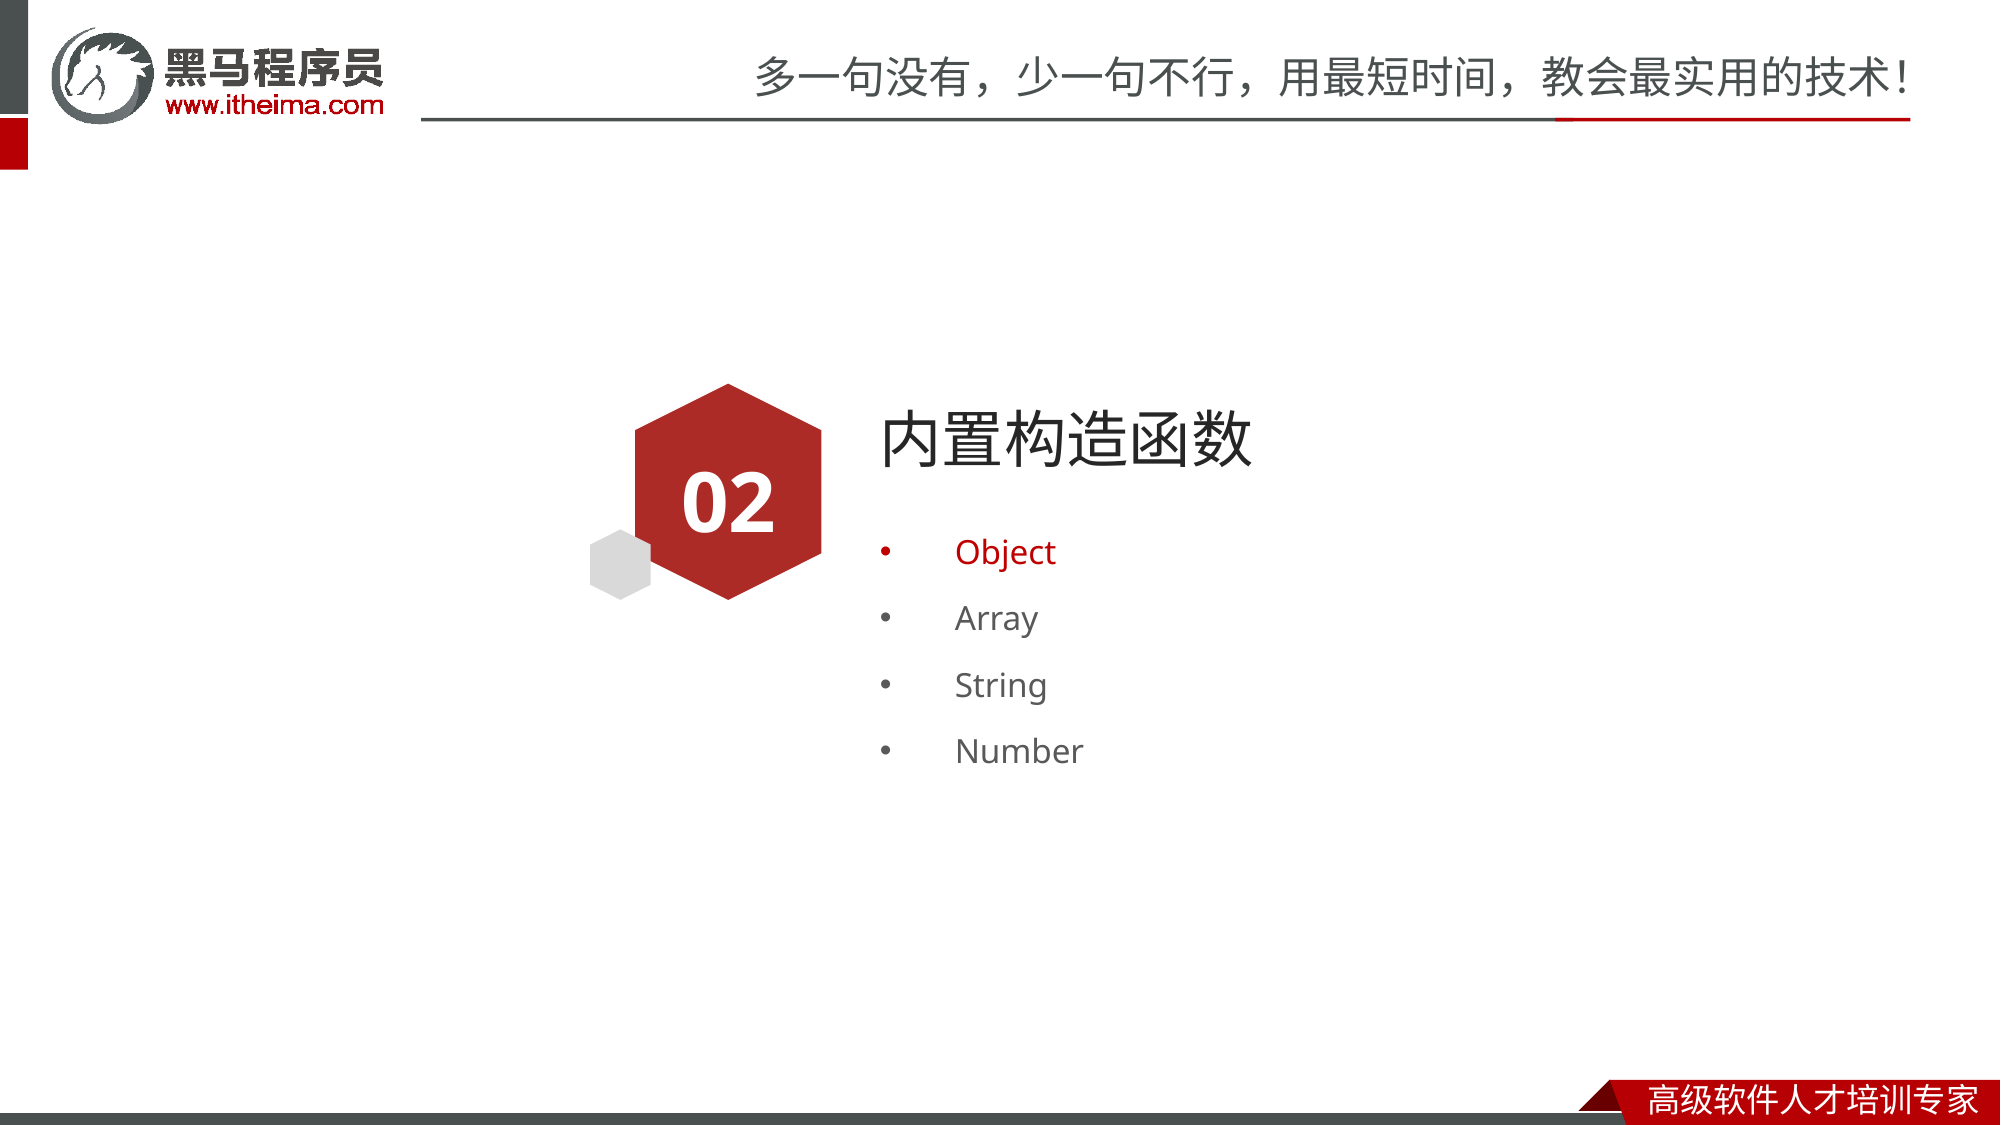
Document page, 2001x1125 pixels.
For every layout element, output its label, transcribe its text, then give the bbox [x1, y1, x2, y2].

picture [50, 26, 384, 125]
list Object Array String Number [864, 503, 1762, 837]
title 内置构造函数 [864, 393, 1969, 484]
list 02 [636, 404, 822, 594]
